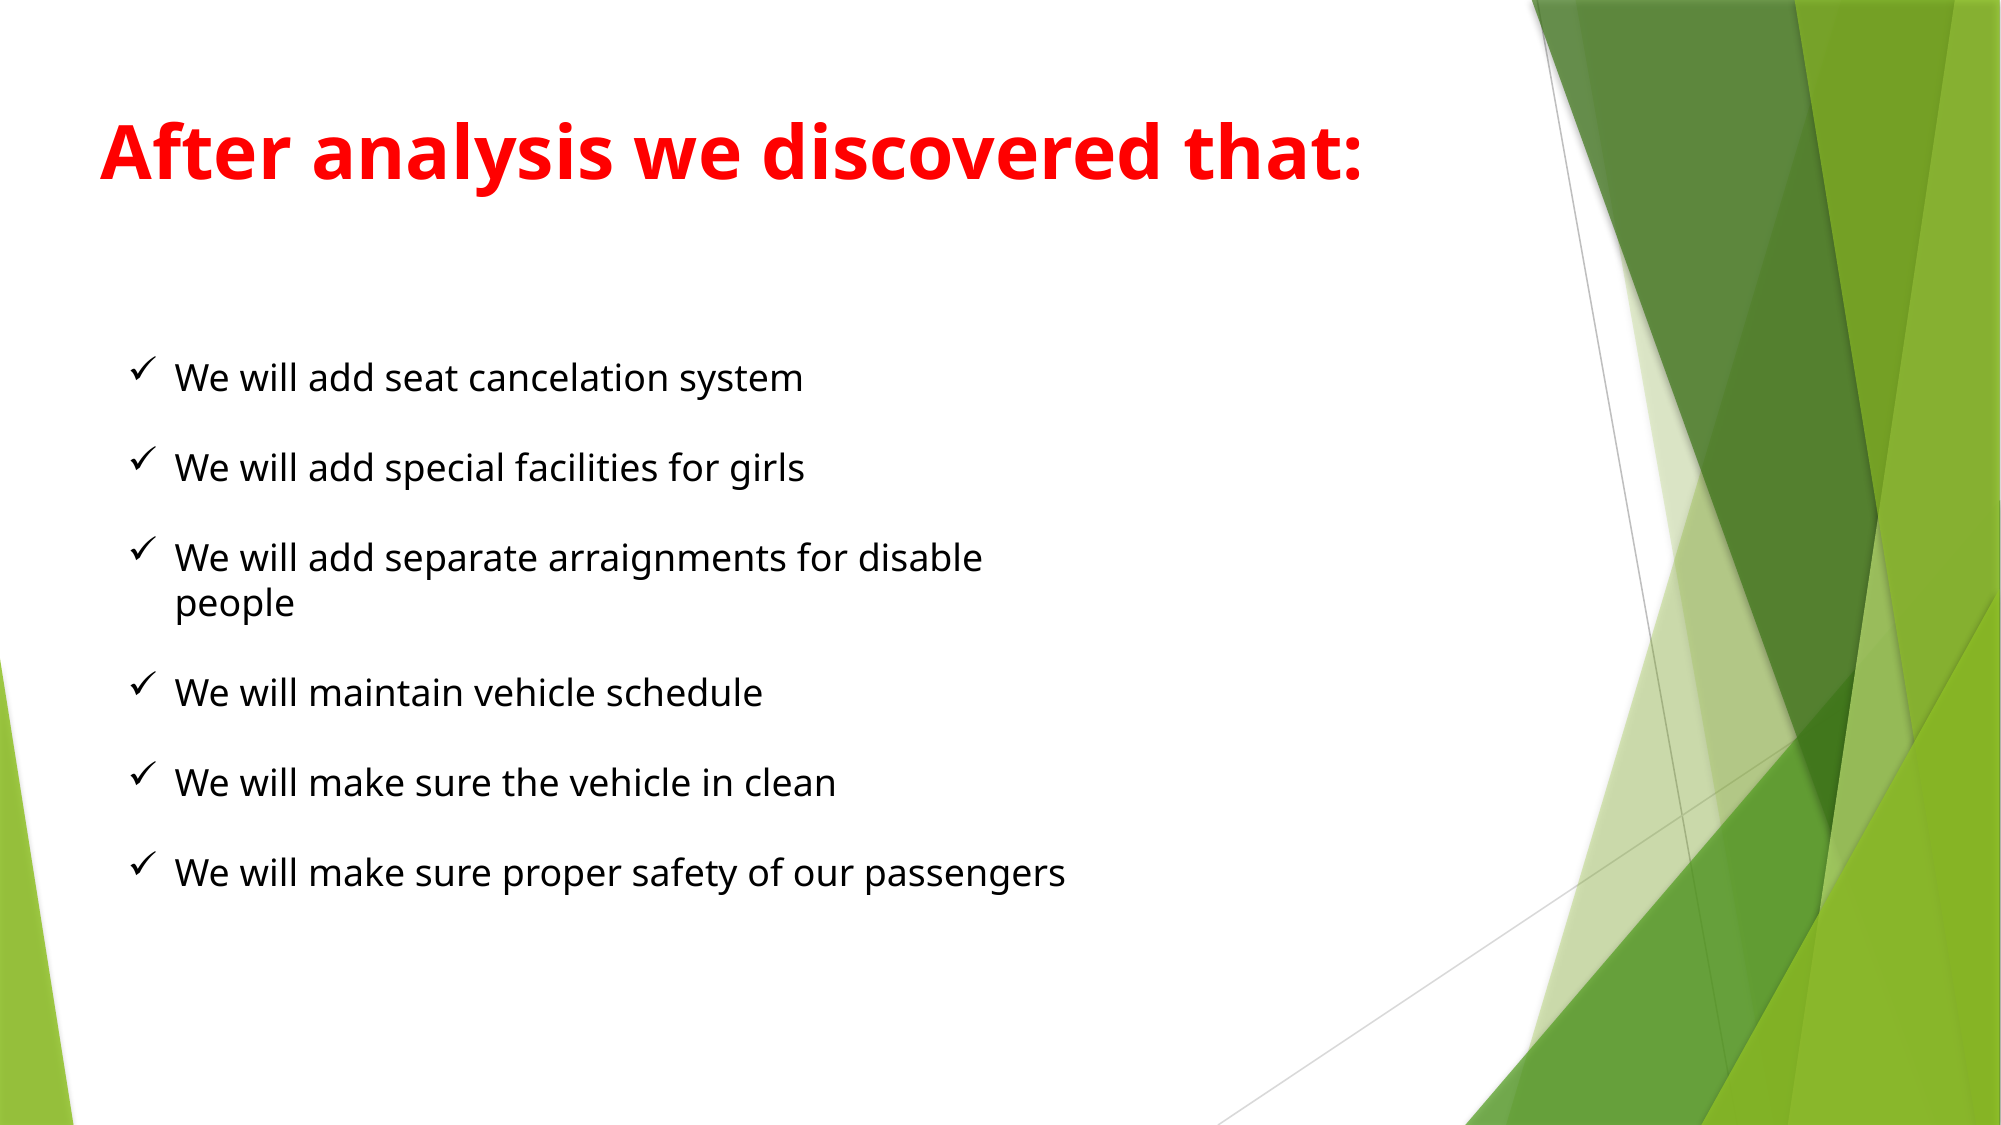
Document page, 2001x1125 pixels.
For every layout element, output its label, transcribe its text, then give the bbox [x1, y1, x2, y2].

text_box After analysis we discovered that: [85, 97, 1380, 202]
text_box We will add seat cancelation system We will add special facilities for girls We will add separate arraignments for disable people We will maintain vehicle schedule We will make sure the vehicle in clean We will make sure proper safety of our passengers [113, 346, 1113, 947]
